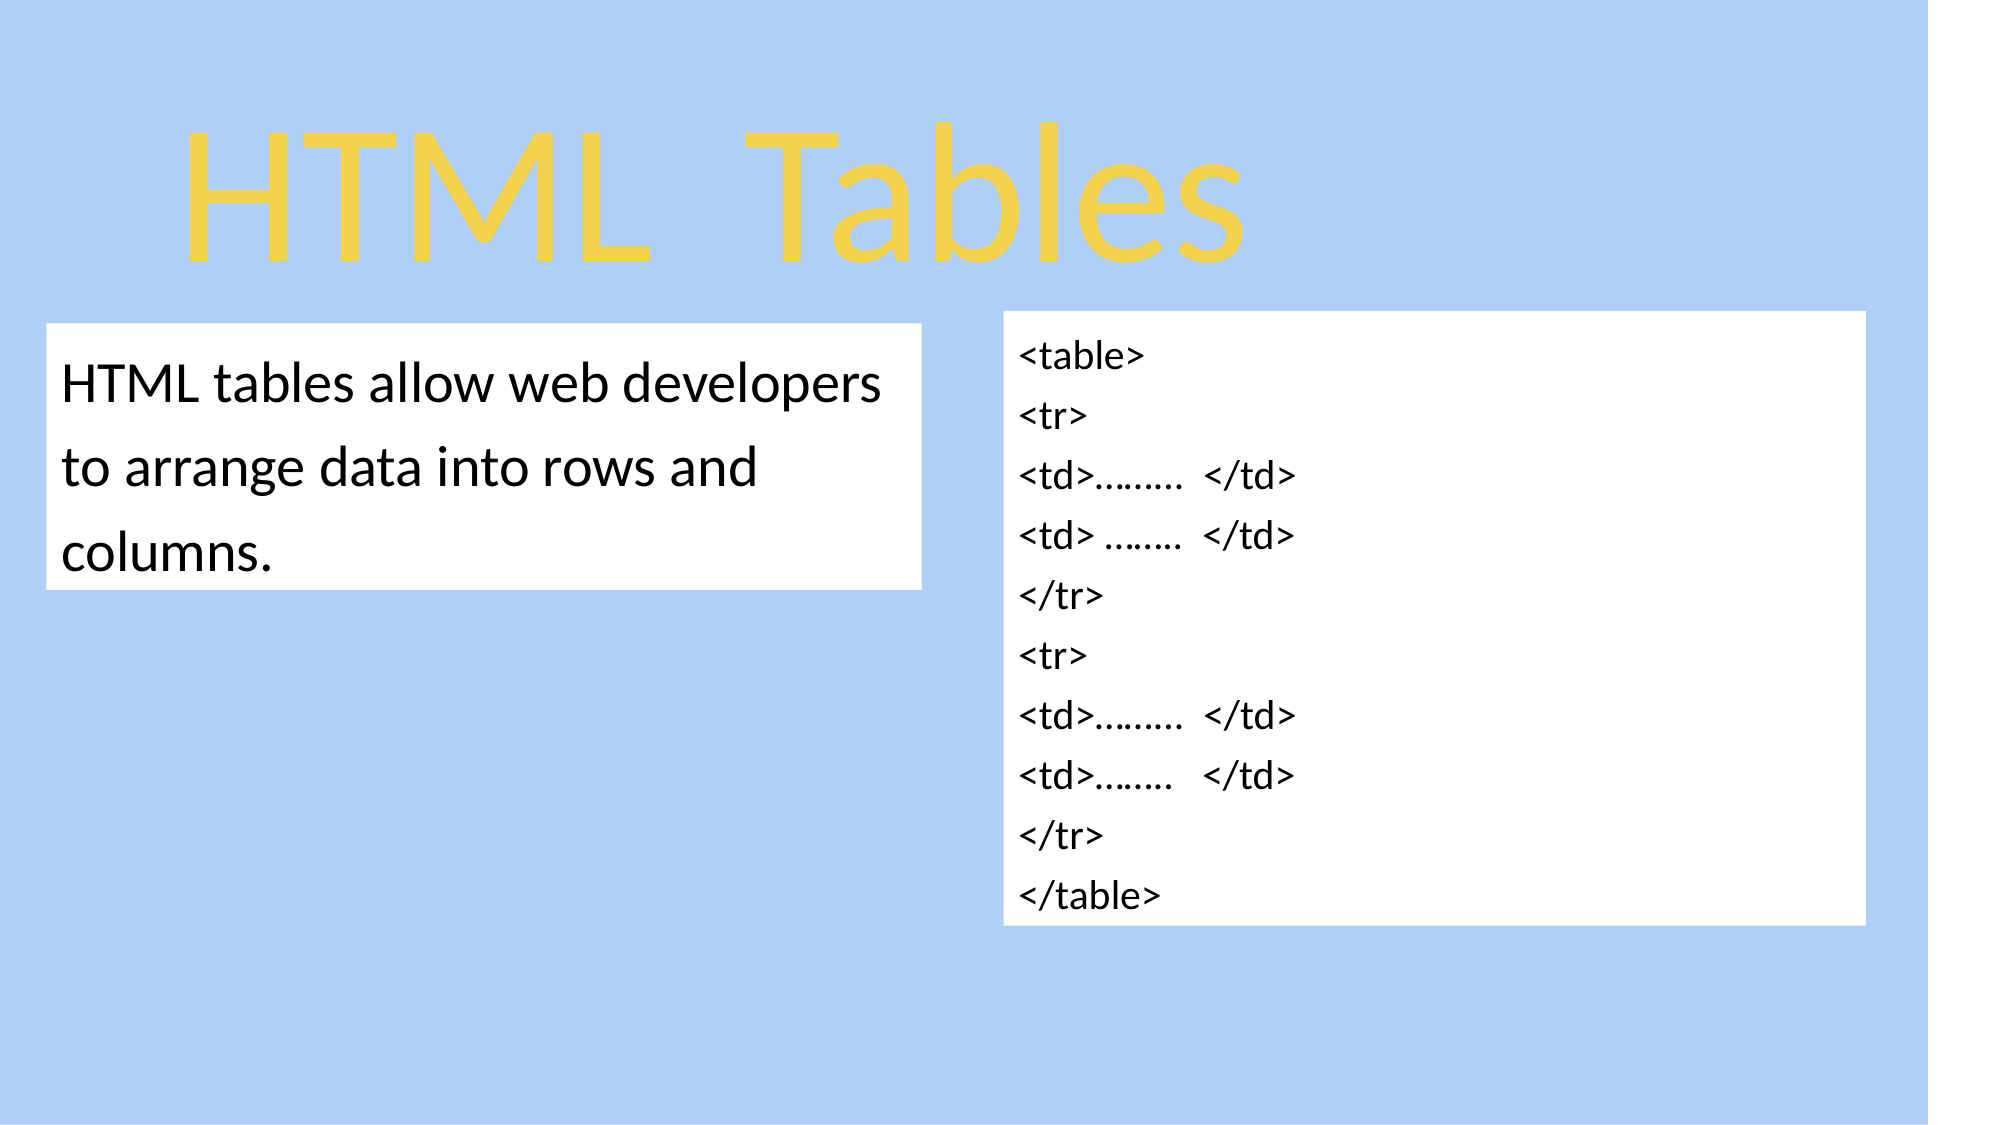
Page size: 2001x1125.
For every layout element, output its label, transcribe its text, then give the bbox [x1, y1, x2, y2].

text_box HTML tables allow web developers to arrange data into rows and columns. [46, 323, 922, 590]
text_box HTML Tables [162, 53, 1266, 309]
text_box [0, 0, 1930, 1125]
text_box <table> <tr> <td>……... </td> <td> …….. </td> </tr> <tr> <td>……... </td> <td>…….. </td> </tr> </table> [1003, 310, 1866, 926]
